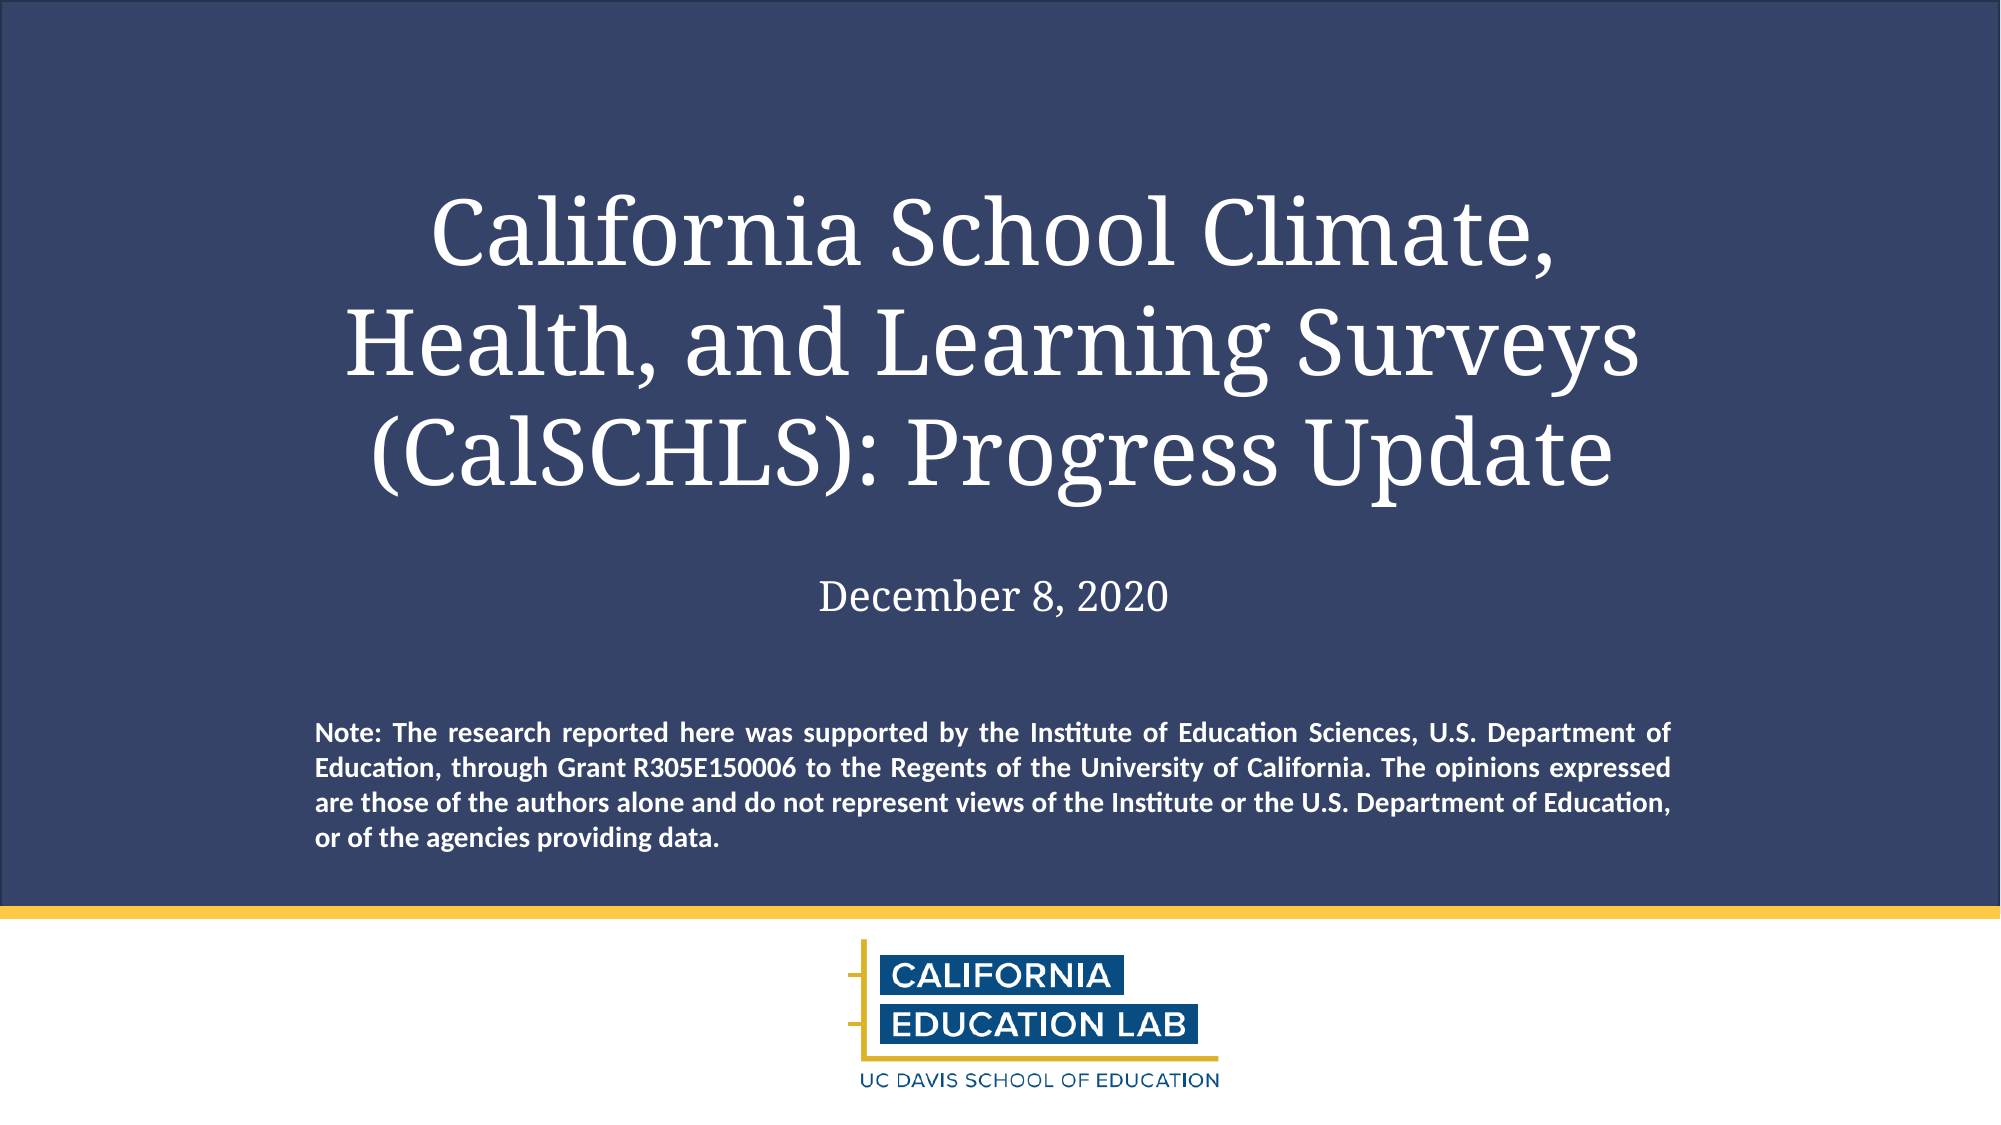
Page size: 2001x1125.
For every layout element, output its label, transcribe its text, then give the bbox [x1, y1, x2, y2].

picture [830, 928, 1232, 1098]
text_box [687, 918, 1375, 994]
text_box December 8, 2020 [506, 562, 1482, 651]
title California School Climate, Health, and Learning Surveys (CalSCHLS): Progress Update [312, 99, 1675, 579]
text_box Note: The research reported here was supported by the Institute of Education Sciences, U.S. Department of Education, through Grant R305E150006 to the Regents of the University of California. The opinions expressed are those of the authors alone and do not represent views of the Institute or the U.S. Department of Education, or of the agencies providing data. [300, 706, 1688, 861]
